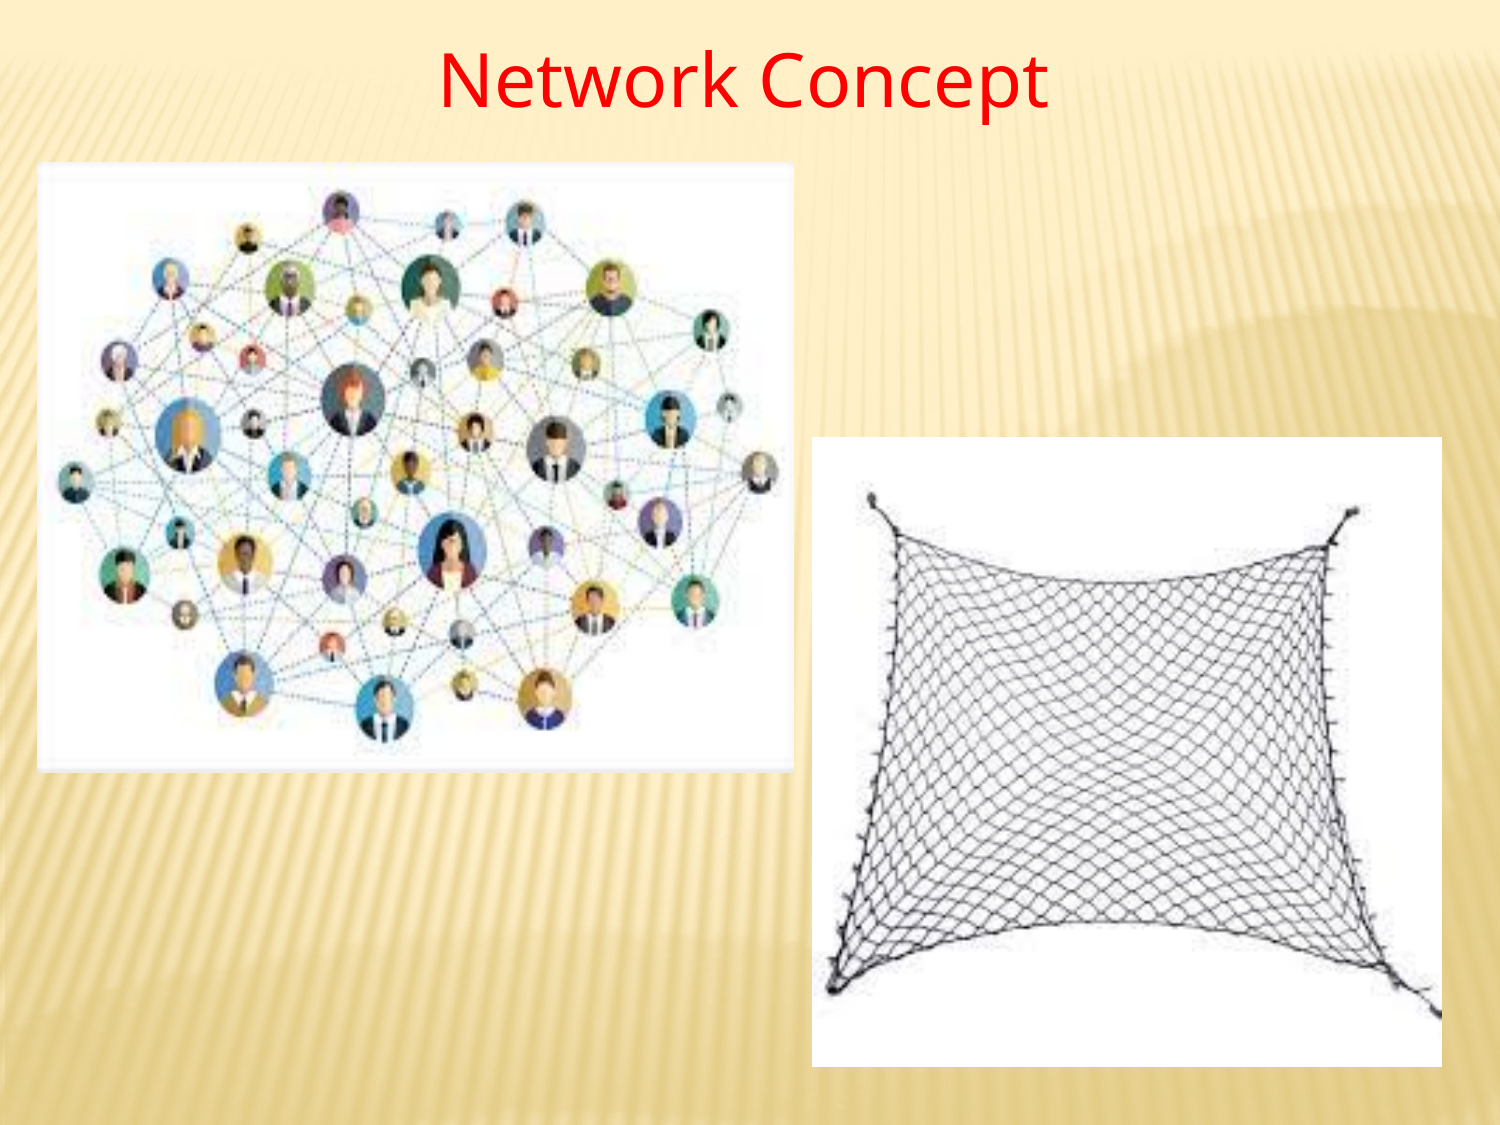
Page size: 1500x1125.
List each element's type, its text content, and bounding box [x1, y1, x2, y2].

picture [812, 437, 1443, 1068]
text_box Network Concept [0, 24, 1488, 130]
picture [37, 162, 794, 773]
